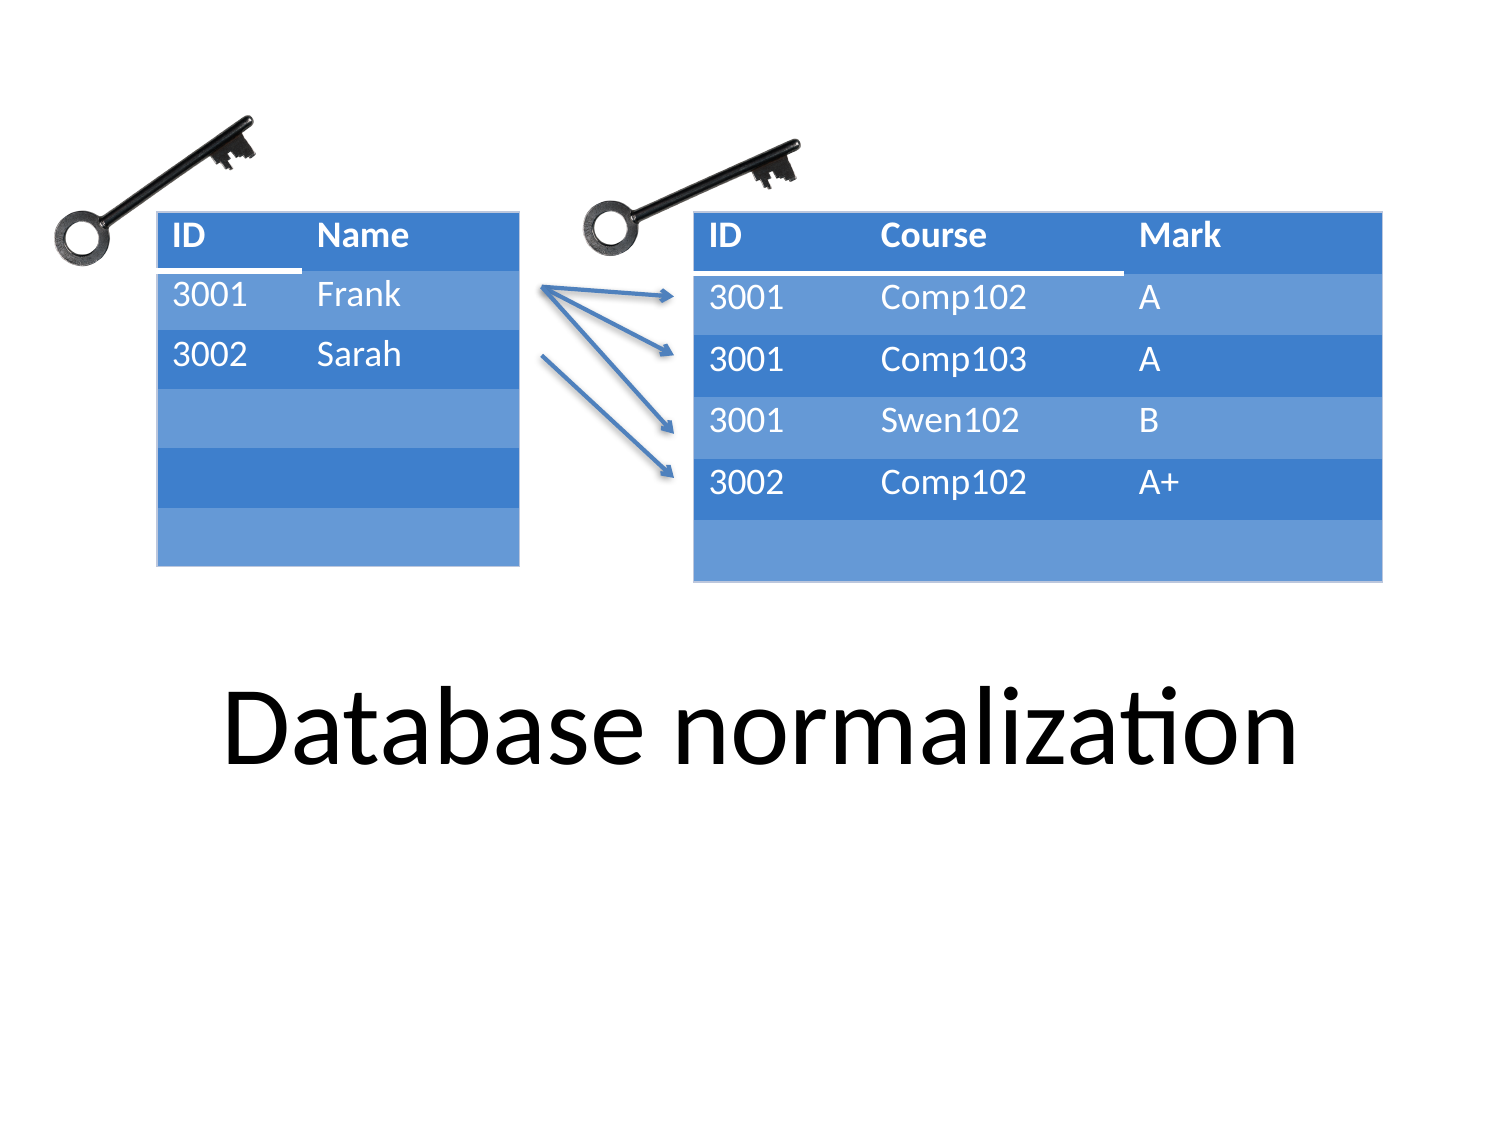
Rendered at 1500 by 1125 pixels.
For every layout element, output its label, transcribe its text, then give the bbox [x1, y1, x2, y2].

picture [569, 112, 818, 274]
table_header ID [694, 213, 866, 271]
table_cell [302, 508, 519, 566]
table_header ID [158, 213, 302, 268]
table_cell [158, 448, 302, 508]
table_cell [694, 520, 866, 581]
table_cell 3001 [158, 274, 302, 330]
table_cell Swen102 [866, 397, 1124, 459]
table_cell [302, 448, 519, 508]
table_header Name [302, 213, 519, 271]
table_header Mark [1124, 213, 1382, 274]
table_cell Comp102 [866, 459, 1124, 520]
table_cell 3001 [694, 276, 866, 335]
table_cell A [1124, 335, 1382, 397]
table_cell B [1124, 397, 1382, 459]
table_cell [1124, 520, 1382, 581]
table_cell A [1124, 274, 1382, 335]
table_cell [158, 508, 302, 566]
picture [34, 90, 280, 286]
table_cell Frank [302, 271, 519, 330]
table_cell 3001 [694, 335, 866, 397]
table_cell 3002 [158, 330, 302, 389]
table_cell 3002 [694, 459, 866, 520]
table_cell [866, 520, 1124, 581]
table_header Course [866, 213, 1124, 271]
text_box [541, 355, 675, 479]
table_cell Comp103 [866, 335, 1124, 397]
text_box Database normalization [139, 644, 1383, 795]
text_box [541, 286, 675, 354]
table_cell [158, 389, 302, 448]
table_cell A+ [1124, 459, 1382, 520]
table_cell Comp102 [866, 276, 1124, 335]
table_cell [302, 389, 519, 448]
table_cell 3001 [694, 397, 866, 459]
table_cell Sarah [302, 330, 519, 389]
